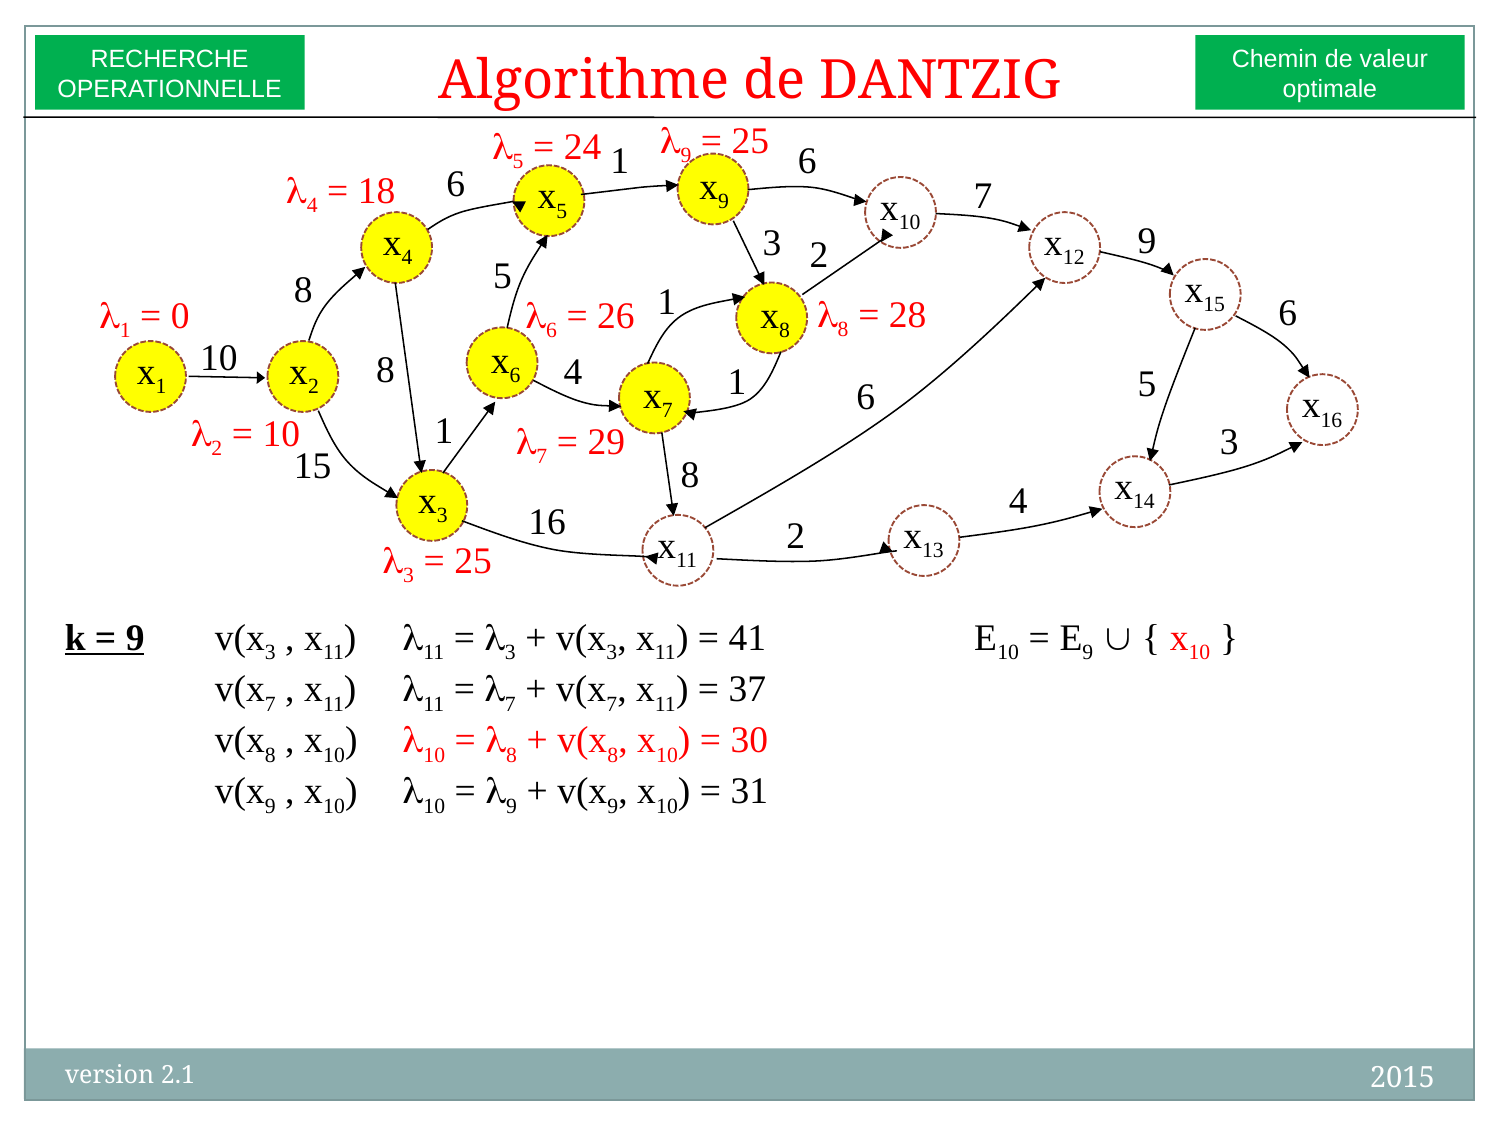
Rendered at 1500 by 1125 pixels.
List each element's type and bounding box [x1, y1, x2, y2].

text_box [50, 605, 1441, 825]
slide_number [950, 1050, 1450, 1111]
text_box [23, 35, 1477, 595]
footer [50, 1051, 638, 1112]
